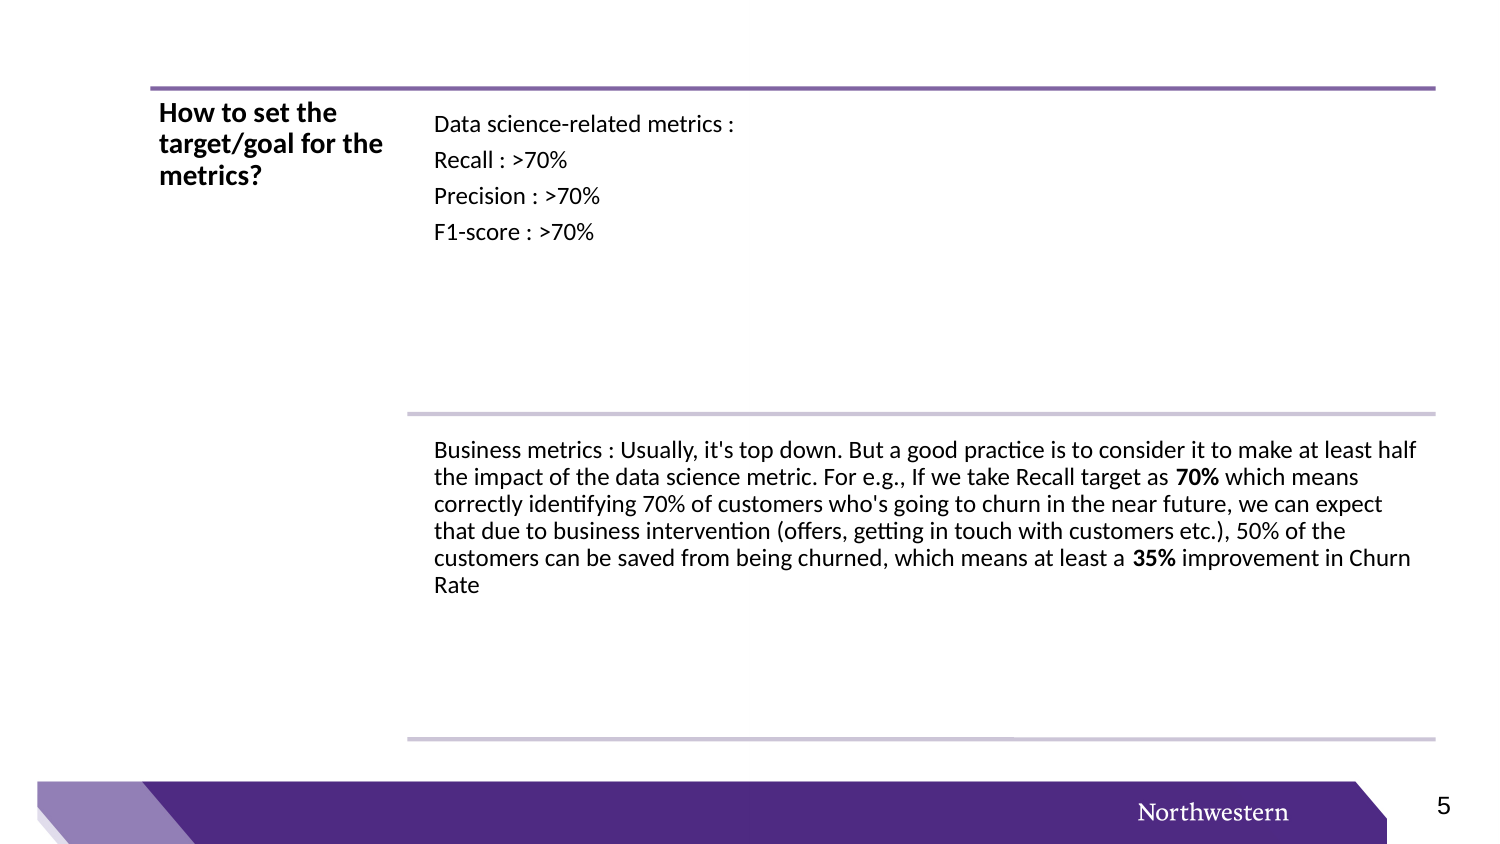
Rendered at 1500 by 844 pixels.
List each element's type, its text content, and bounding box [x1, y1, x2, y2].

slide_number 4 [1367, 782, 1466, 827]
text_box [150, 88, 1436, 756]
picture [0, 0, 1499, 844]
